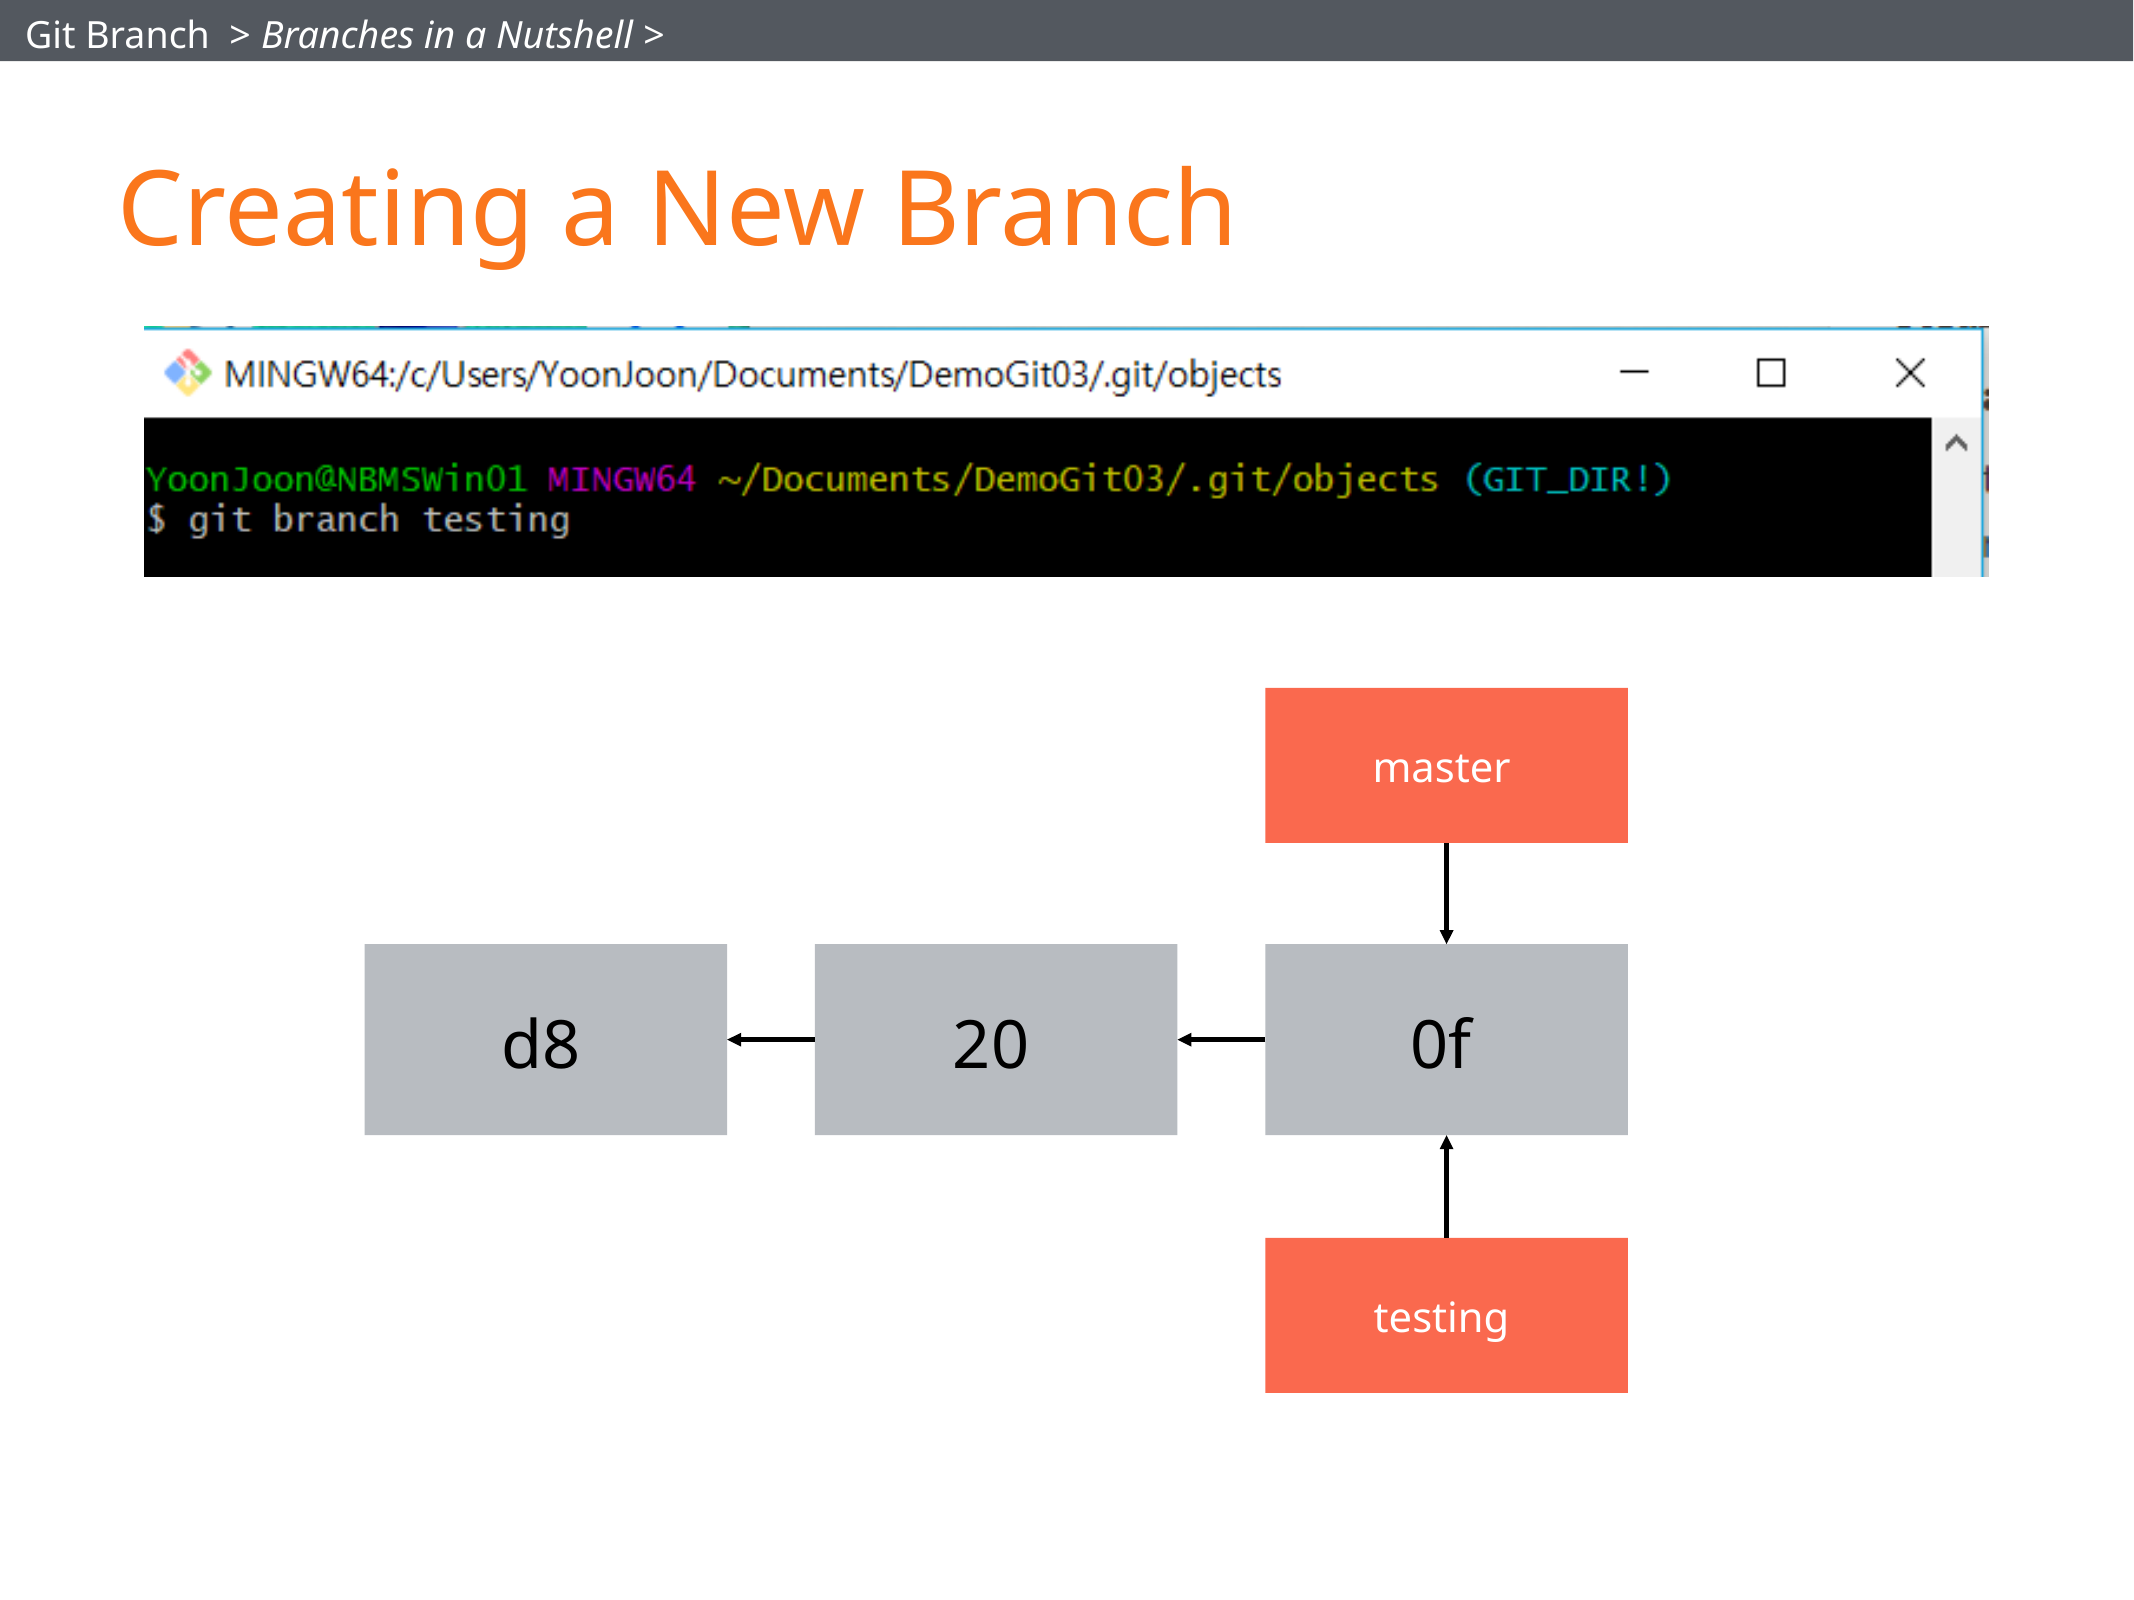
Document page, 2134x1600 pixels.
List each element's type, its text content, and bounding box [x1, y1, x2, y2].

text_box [814, 943, 1178, 1136]
title Creating a New Branch [106, 130, 2028, 327]
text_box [1264, 1135, 1629, 1394]
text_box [1264, 687, 1629, 844]
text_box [1264, 943, 1629, 1131]
picture [144, 326, 1989, 577]
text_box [364, 943, 728, 1136]
text_box Git Branch > Branches in a Nutshell > [16, 2, 674, 65]
